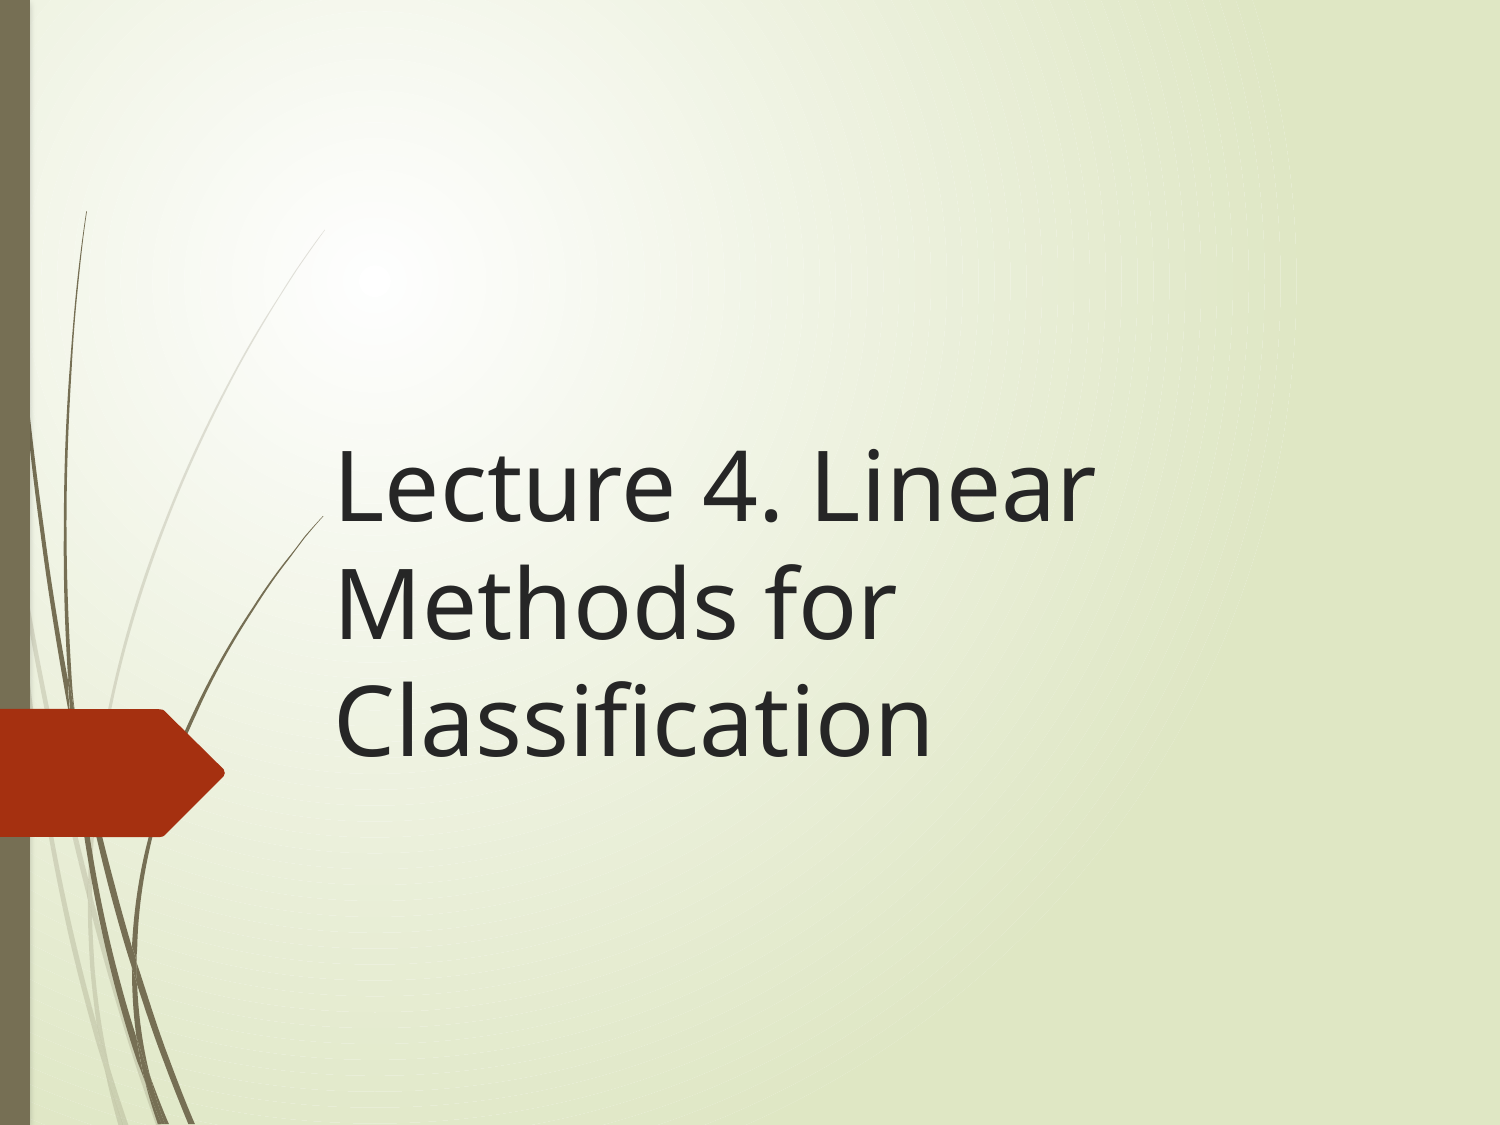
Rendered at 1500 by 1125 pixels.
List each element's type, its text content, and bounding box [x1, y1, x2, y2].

title Lecture 4. Linear Methods for Classification [318, 412, 1402, 784]
